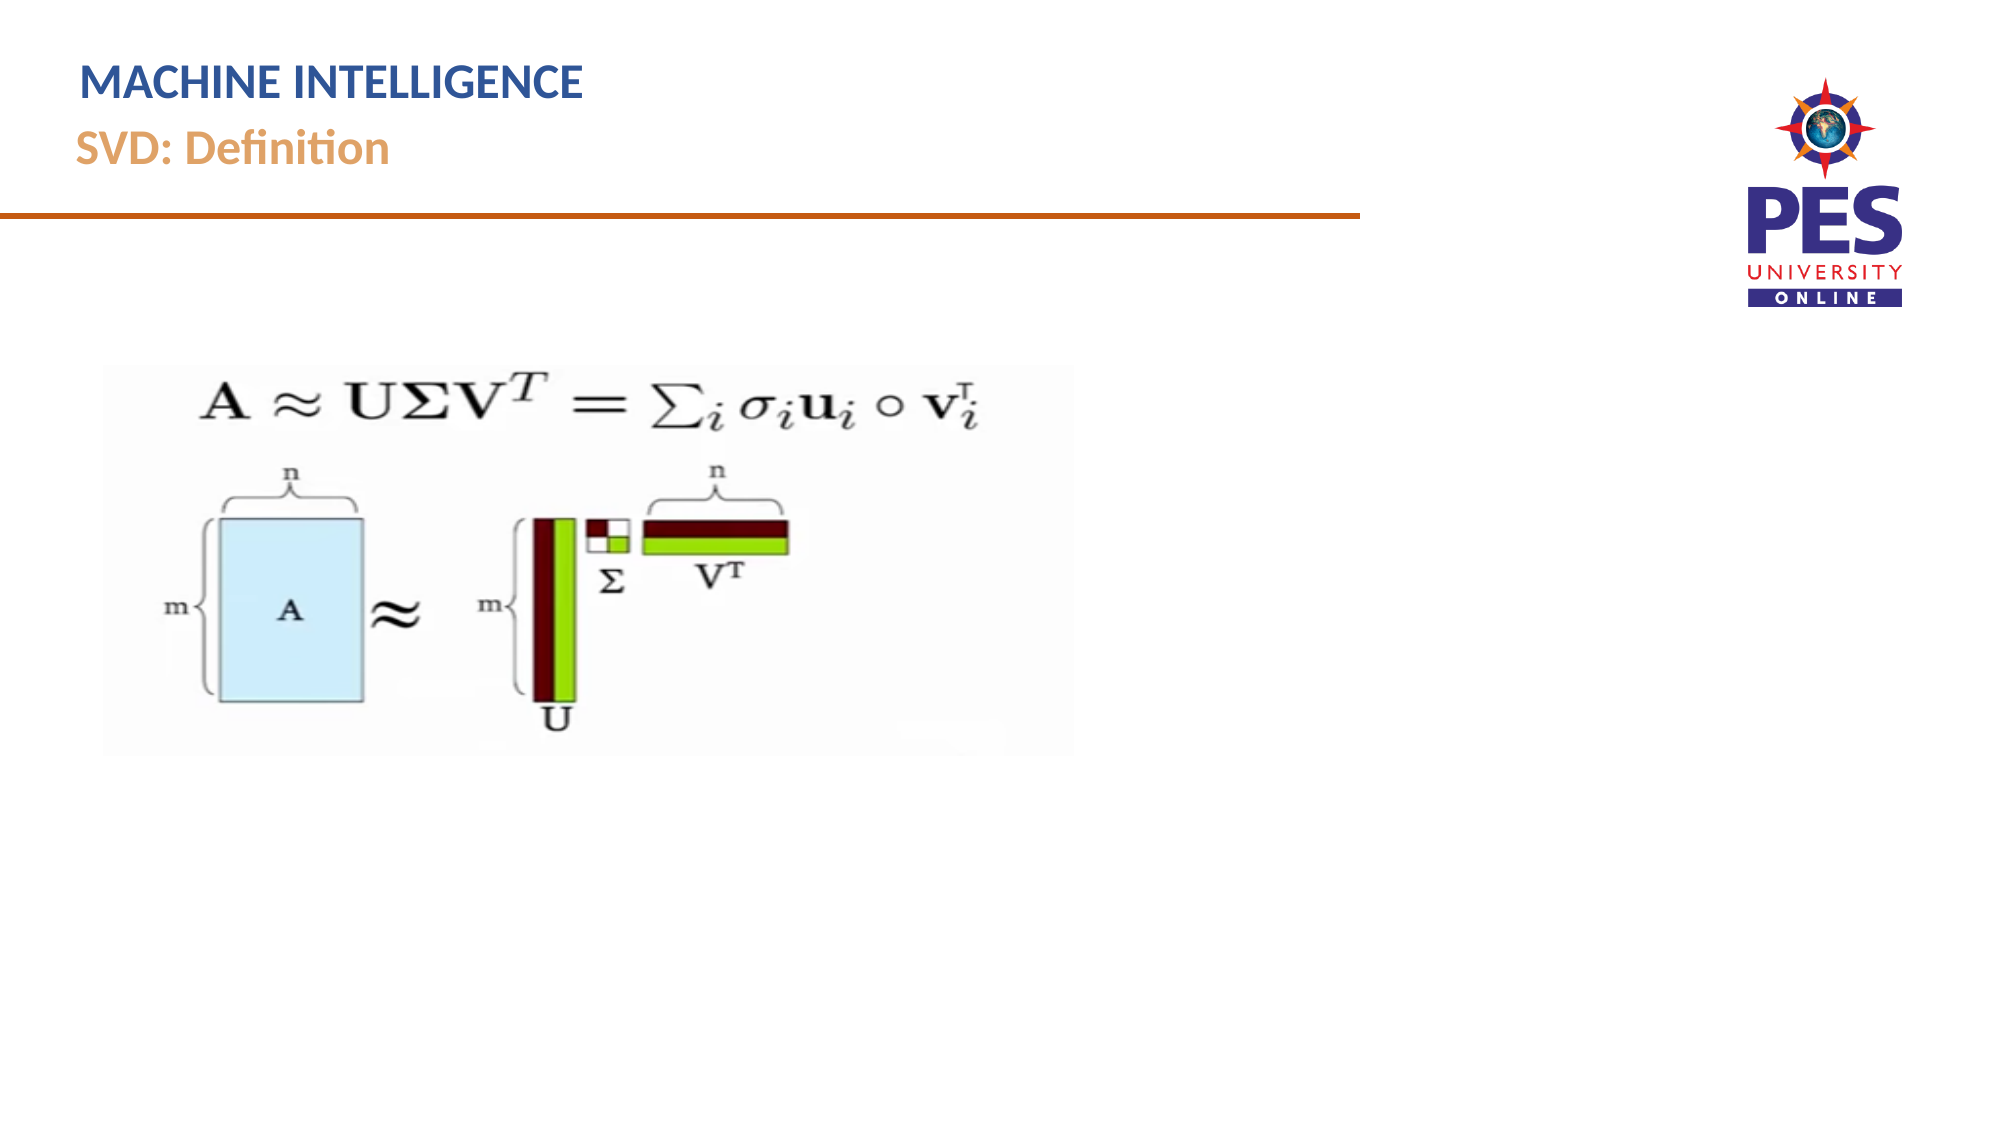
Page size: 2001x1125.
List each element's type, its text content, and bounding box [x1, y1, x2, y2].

picture [103, 365, 1074, 756]
picture [1748, 76, 1902, 307]
text_box MACHINE INTELLIGENCE [64, 41, 1295, 117]
text_box SVD: Definition [60, 106, 1374, 182]
